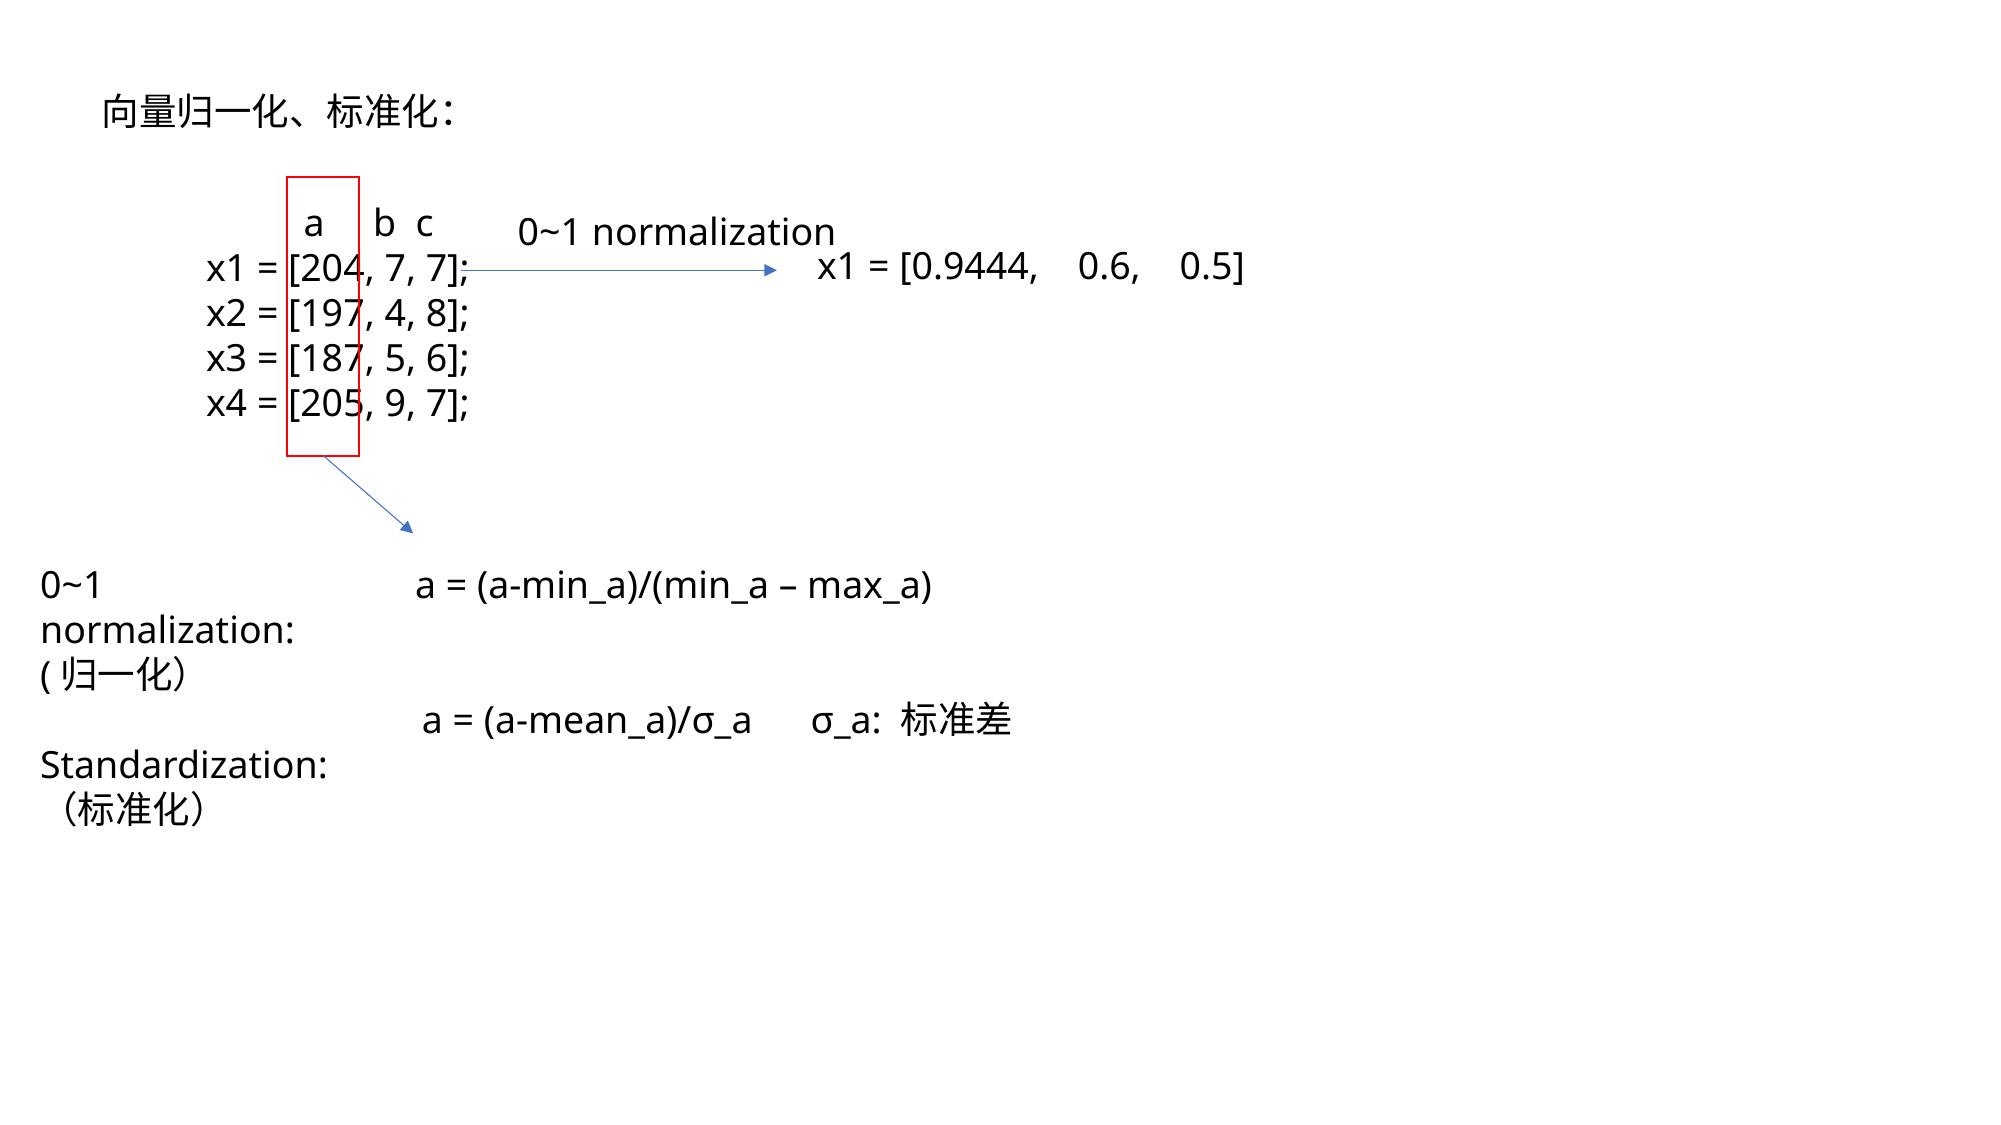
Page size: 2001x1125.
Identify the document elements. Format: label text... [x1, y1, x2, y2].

text_box a = (a-mean_a)/σ_a σ_a: 标准差 [407, 688, 1074, 749]
text_box a = (a-min_a)/(min_a – max_a) [400, 553, 1067, 613]
text_box 向量归一化、标准化： [86, 80, 502, 140]
text_box [286, 176, 360, 457]
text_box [323, 455, 414, 534]
text_box x1 = [0.9444, 0.6, 0.5] [802, 234, 1390, 295]
text_box a b c x1 = [204, 7, 7]; x2 = [197, 4, 8]; x3 = [187, 5, 6]; x4 = [205, 9, 7]; [191, 191, 286, 431]
text_box 0~1 normalization [502, 201, 852, 261]
text_box a b c x1 = [204, 7, 7]; x2 = [197, 4, 8]; x3 = [187, 5, 6]; x4 = [205, 9, 7]; [360, 191, 600, 431]
text_box 0~1 normalization: (归一化） Standardization: （标准化） [25, 553, 368, 838]
